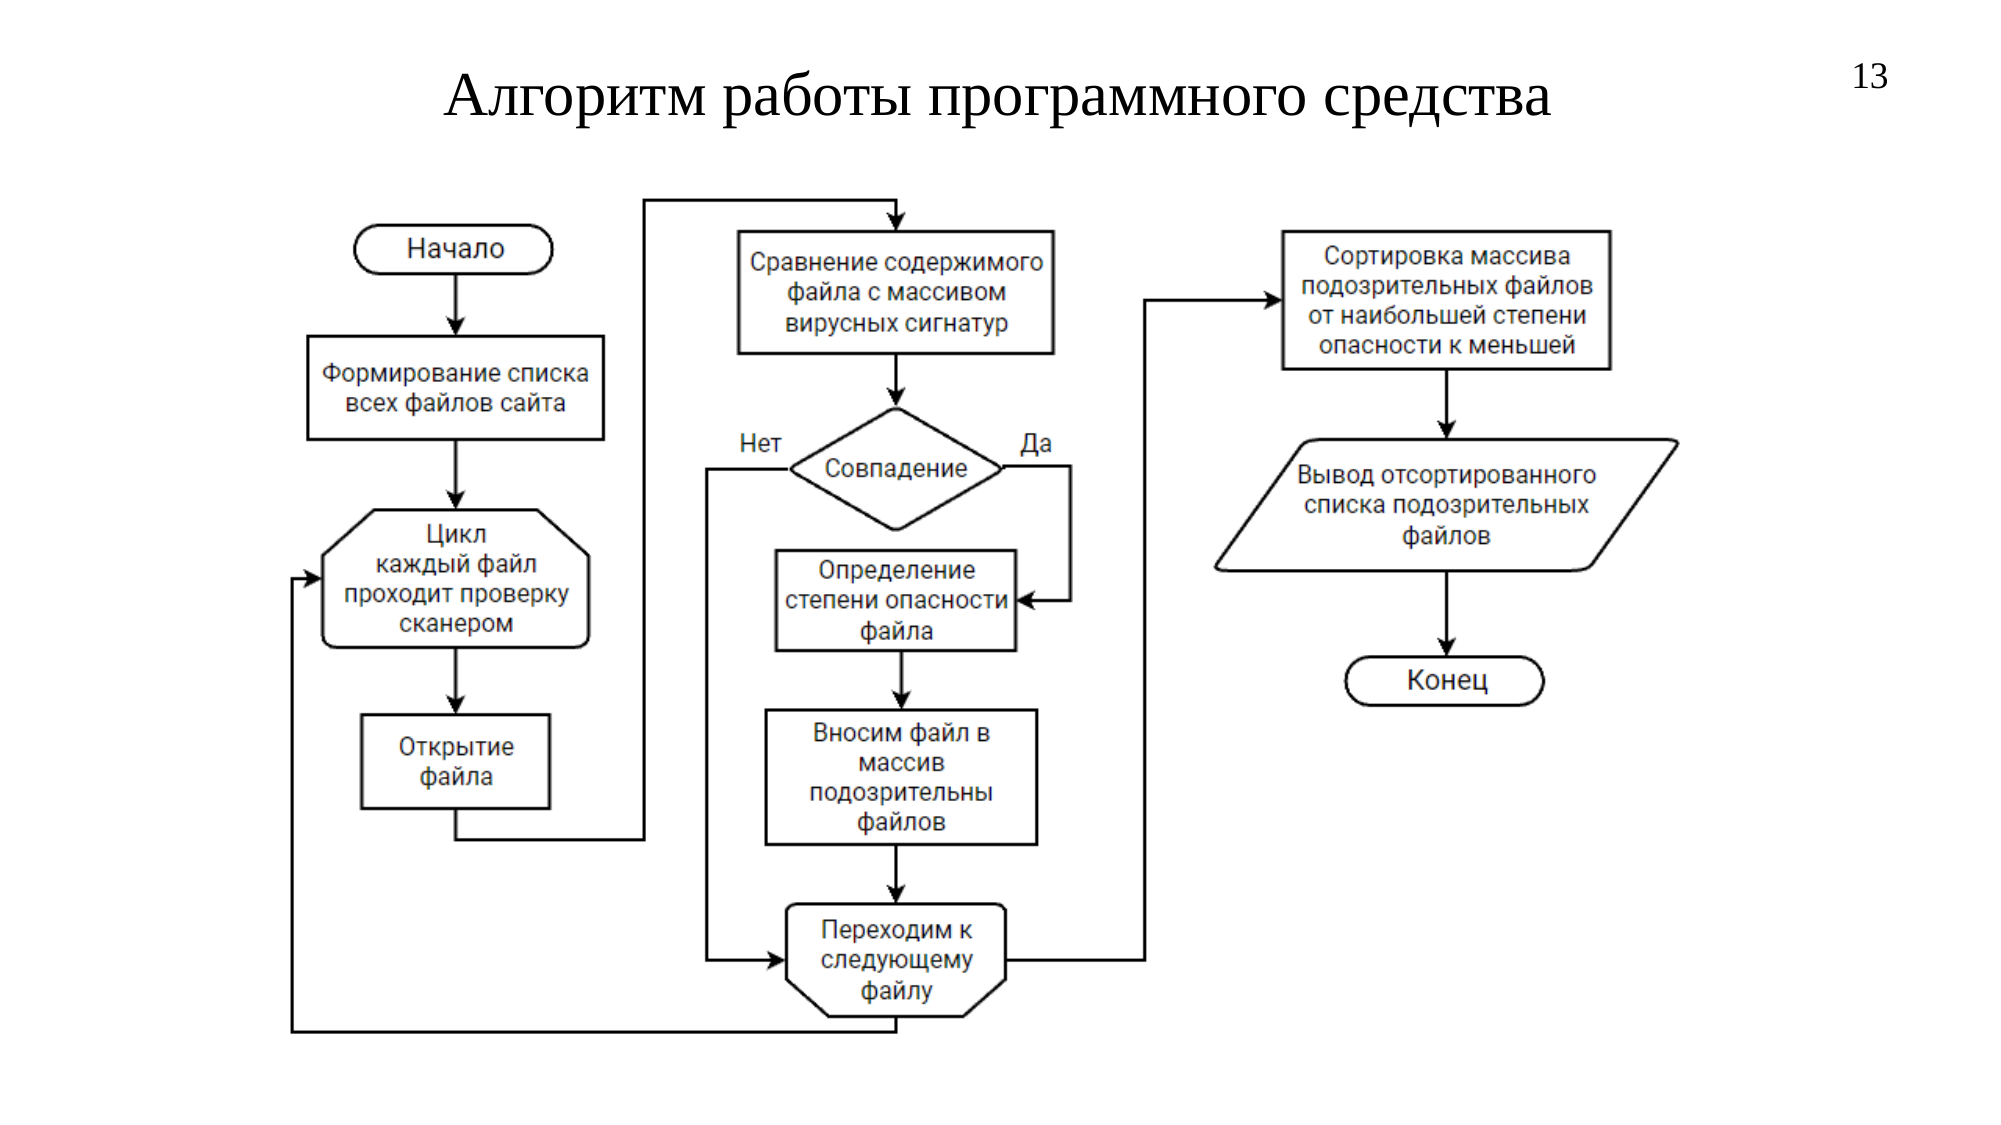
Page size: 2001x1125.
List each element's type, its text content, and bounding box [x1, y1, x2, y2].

title Алгоритм работы программного средства [135, 29, 1861, 162]
picture [269, 188, 1694, 1059]
text_box 13 [1836, 43, 1932, 104]
